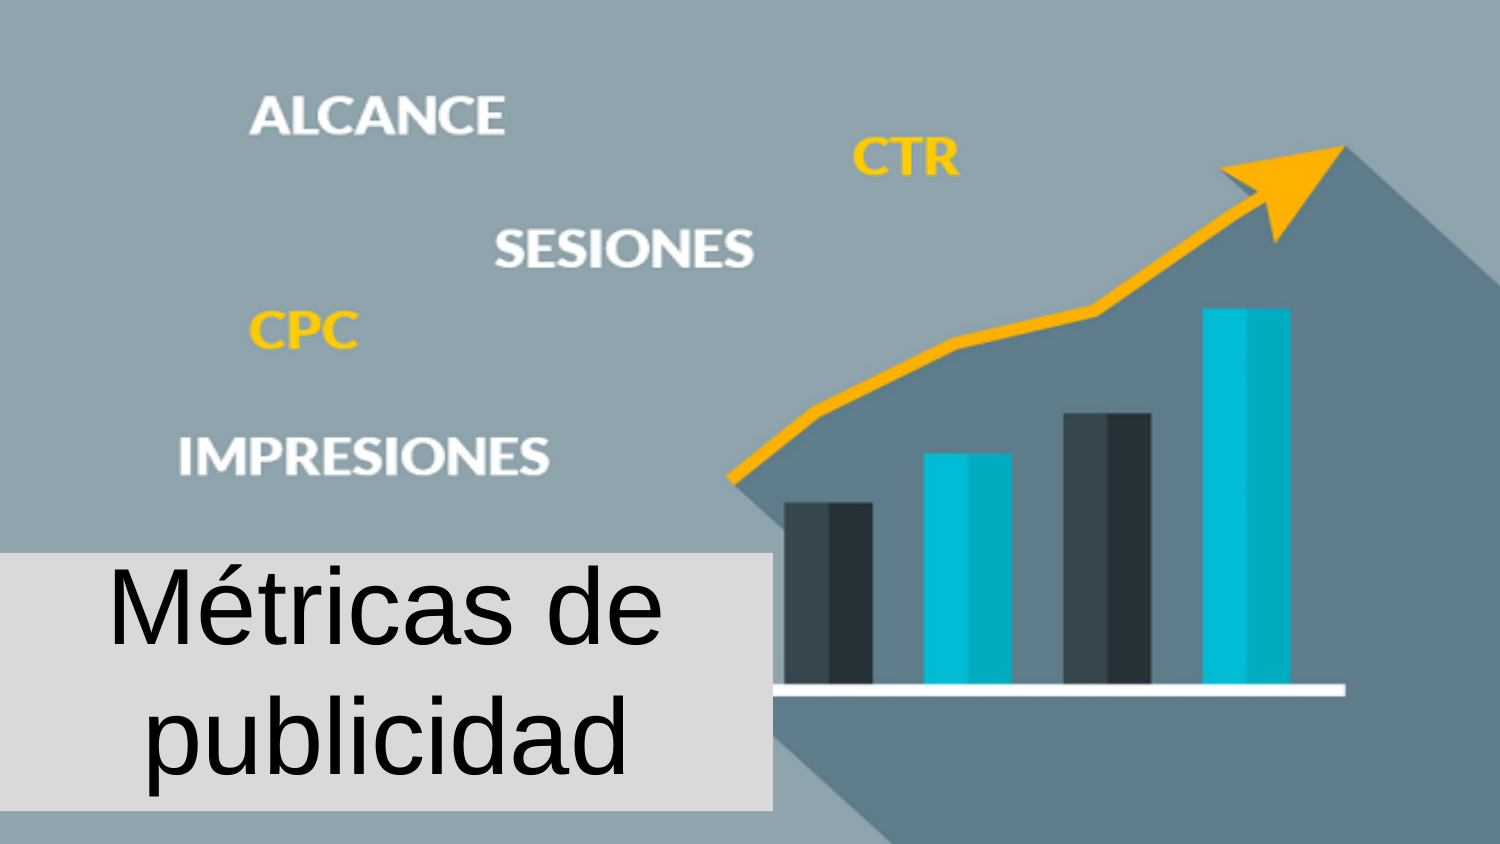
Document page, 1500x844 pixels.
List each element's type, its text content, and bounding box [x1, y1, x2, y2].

title Métricas de publicidad [0, 552, 773, 812]
picture [0, 0, 1500, 844]
